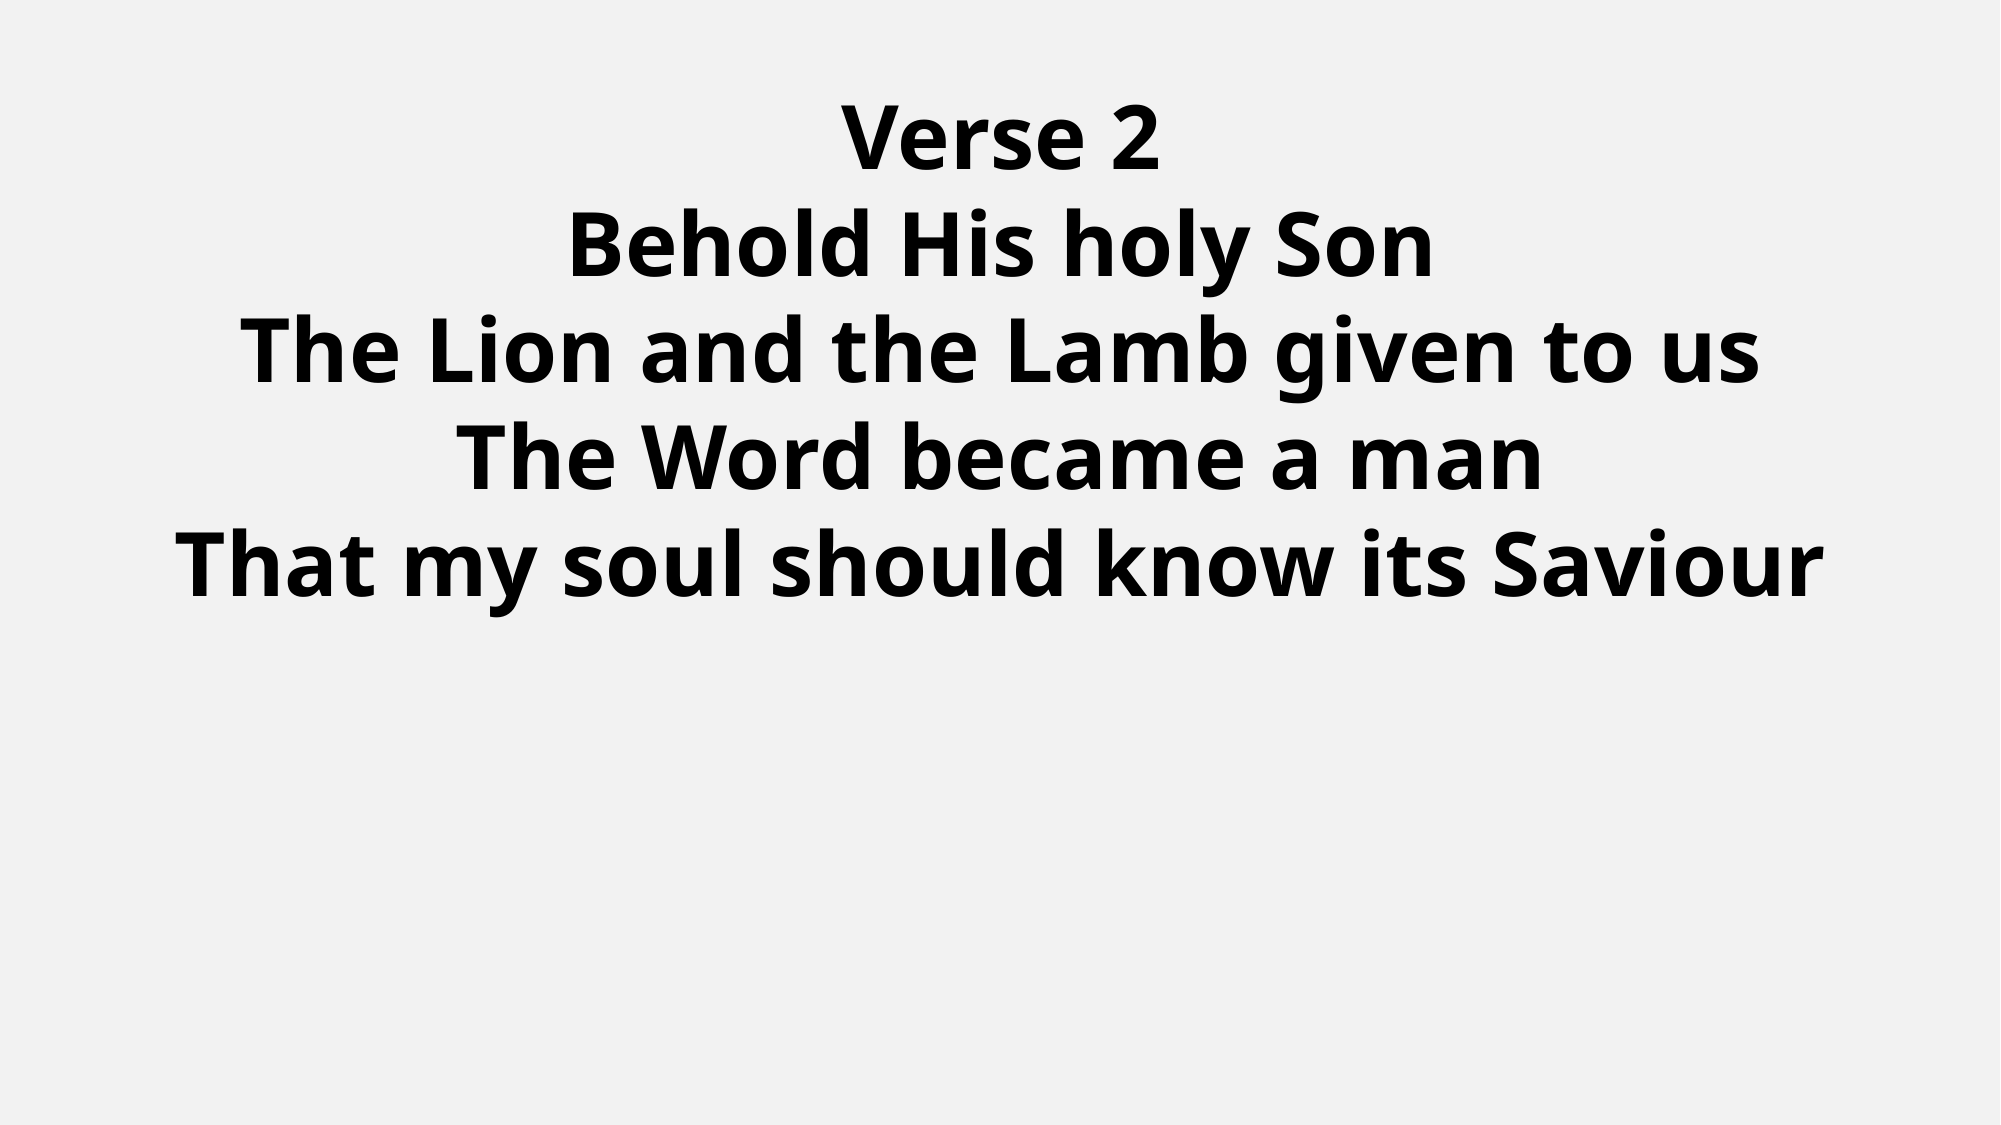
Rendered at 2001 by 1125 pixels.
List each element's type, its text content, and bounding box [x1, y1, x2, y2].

subtitle Verse 2 Behold His holy Son The Lion and the Lamb given to us The Word became a man That my soul should know its Saviour [50, 60, 1954, 1078]
